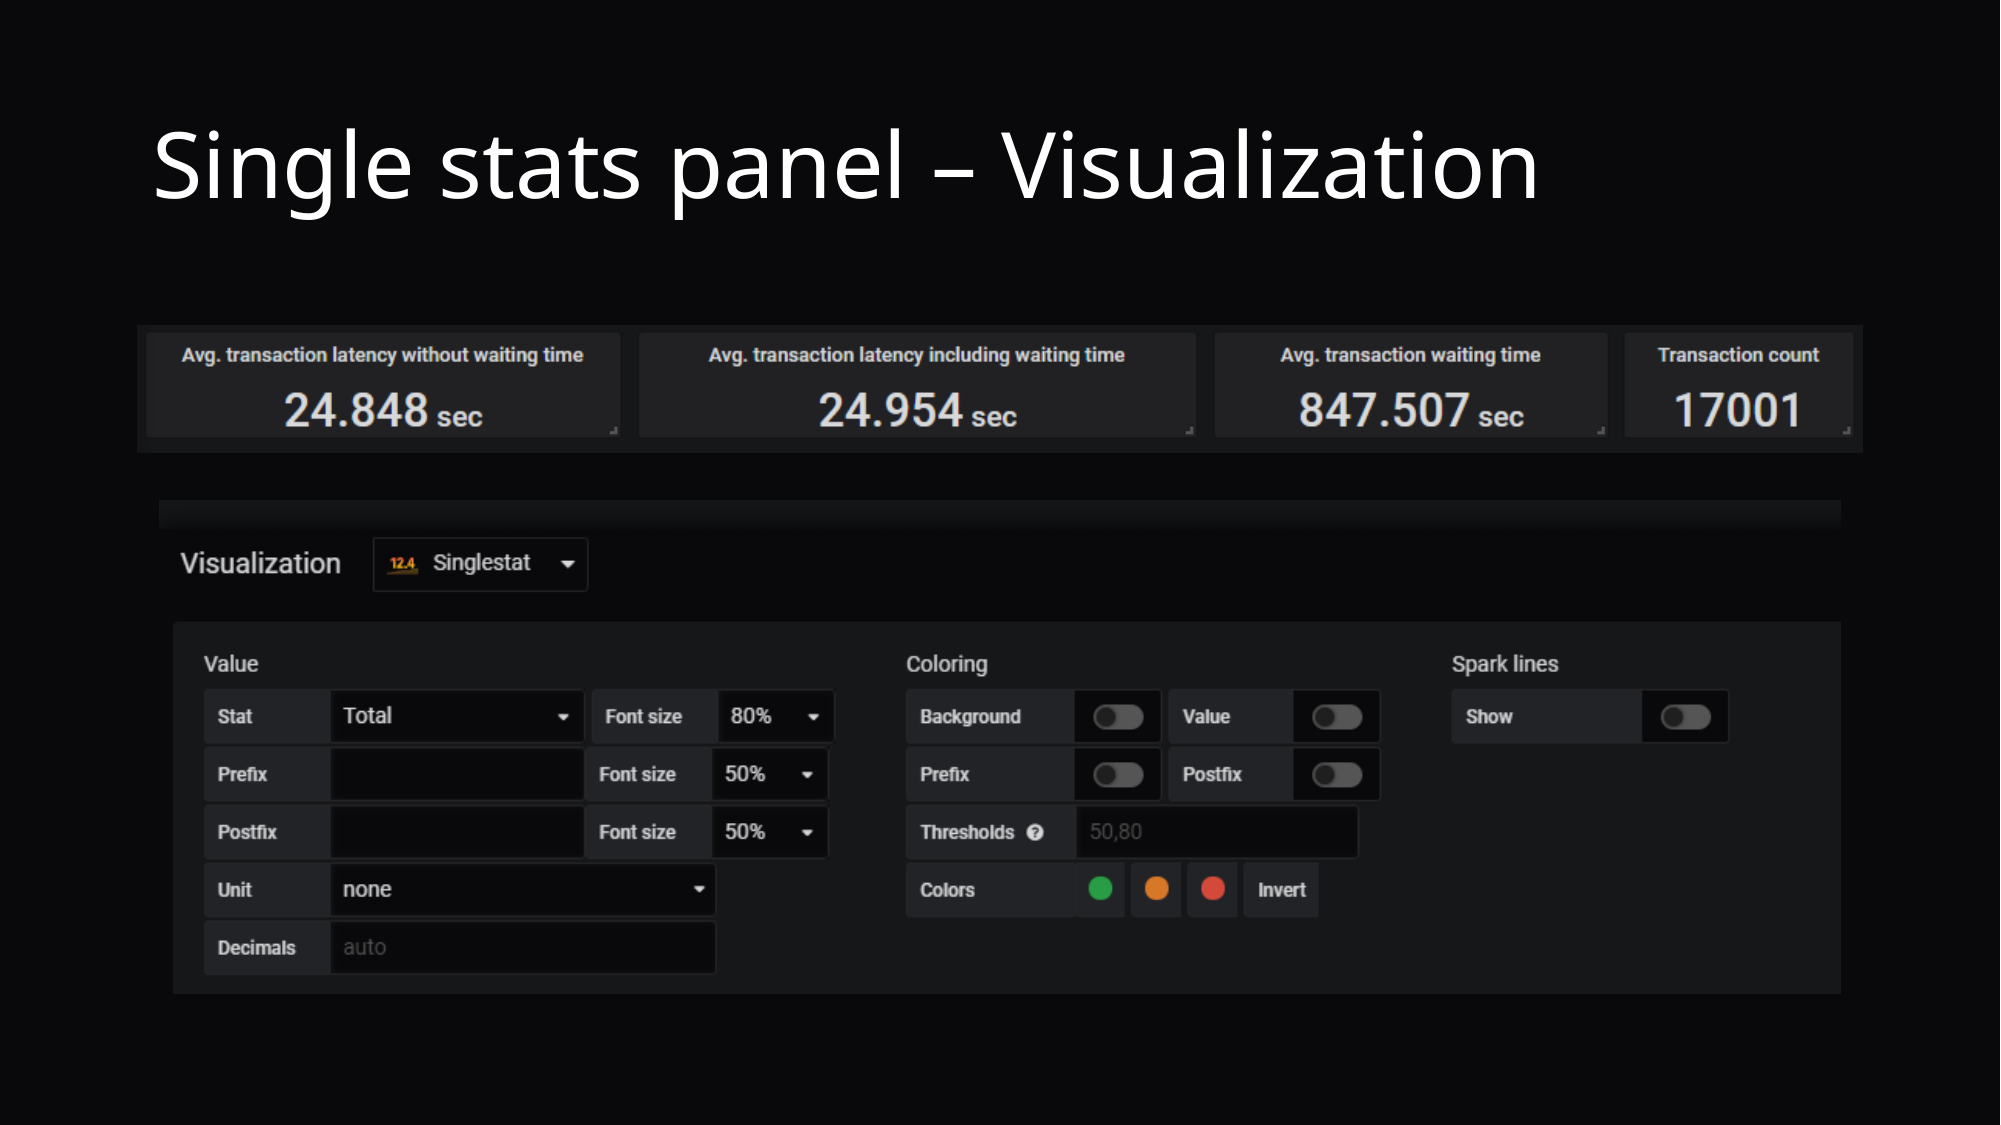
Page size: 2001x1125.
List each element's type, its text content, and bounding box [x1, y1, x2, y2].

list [137, 325, 1863, 453]
title Single stats panel – Visualization [137, 59, 1863, 278]
picture [159, 500, 1841, 994]
